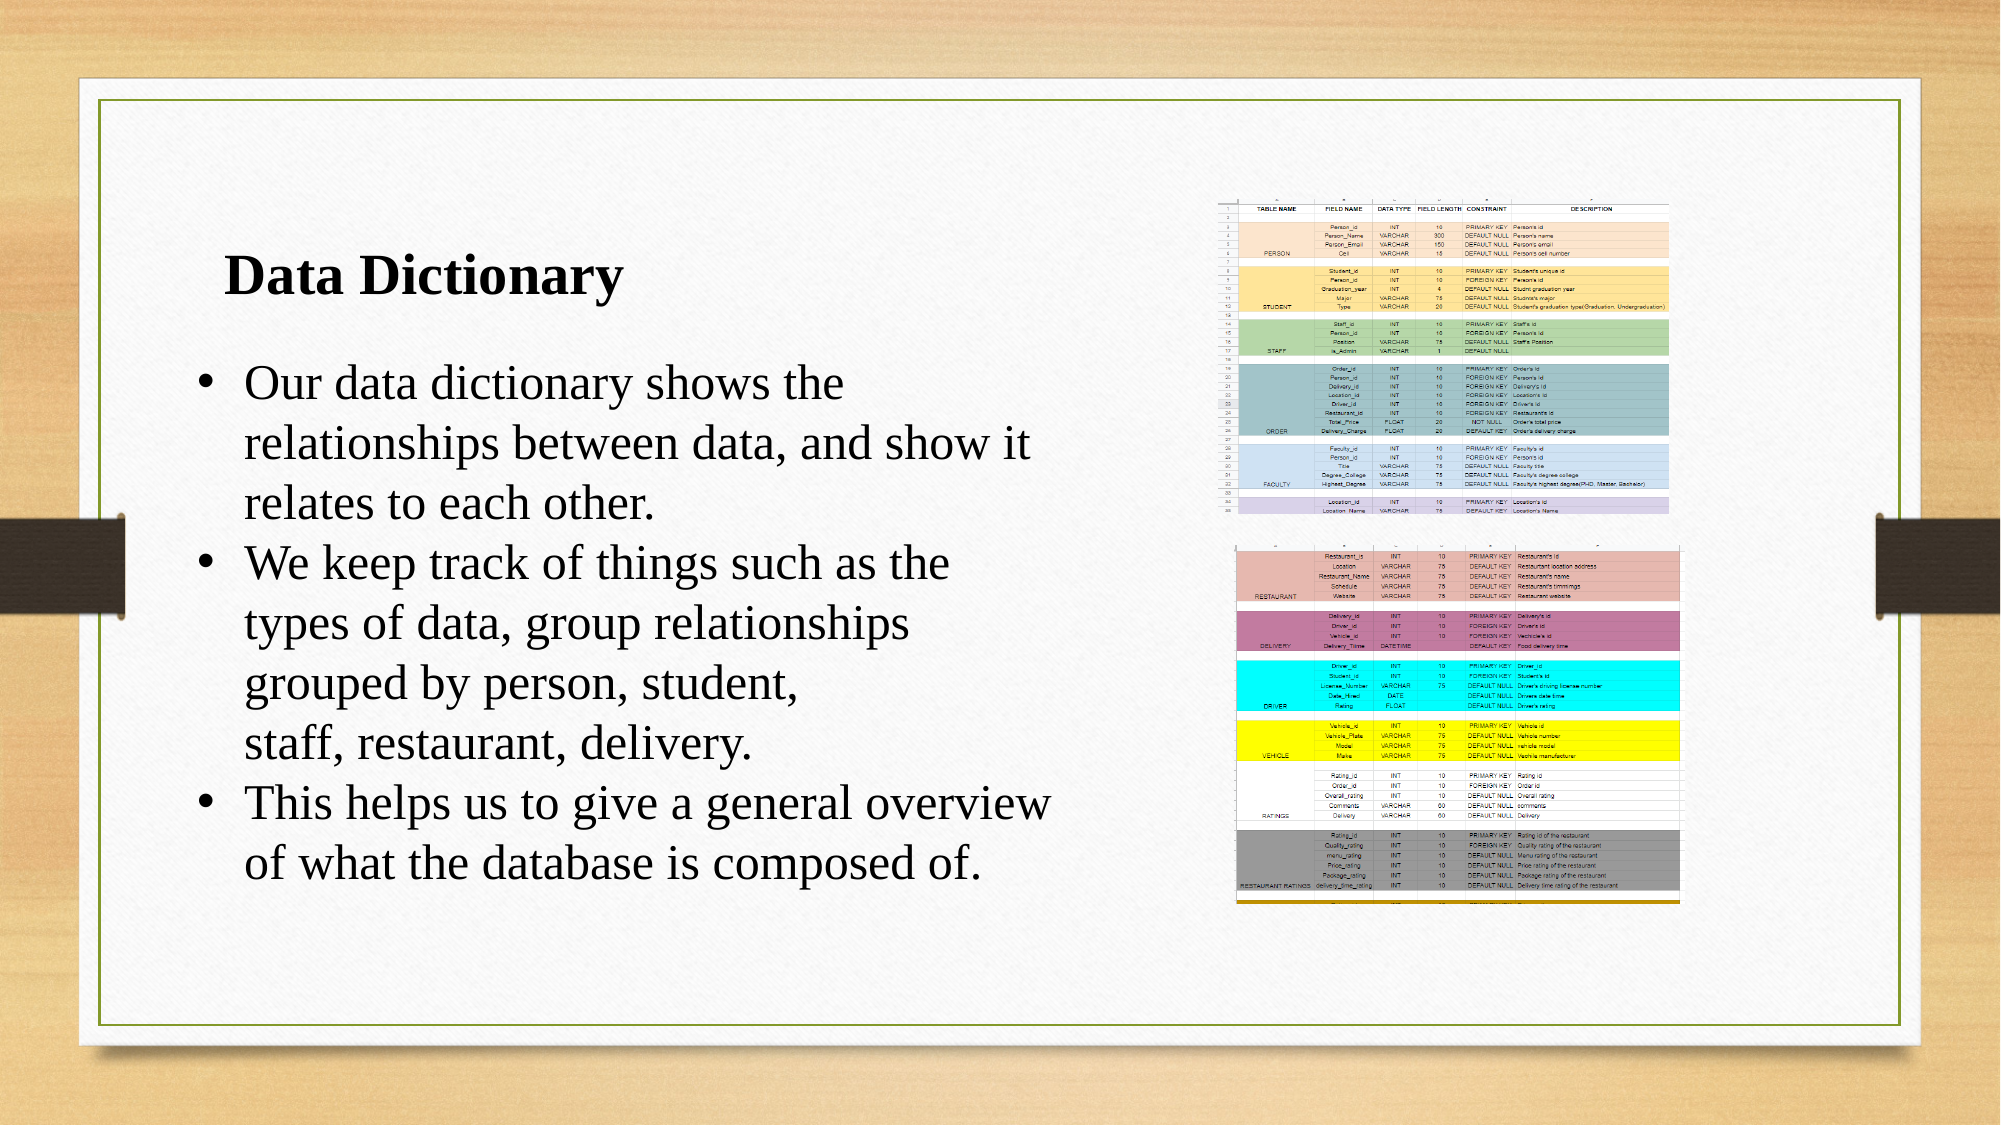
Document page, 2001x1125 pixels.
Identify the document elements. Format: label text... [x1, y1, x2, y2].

text_box [399, 429, 850, 490]
text_box Data Dictionary [209, 229, 729, 315]
picture [0, 0, 2001, 1125]
text_box Our data dictionary shows the relationships between data, and show it relates to each other. We keep track of things such as the types of data, group relationships grouped by person, student, staff, restaurant, delivery. This helps us to give a general overview of what the database is composed of. [182, 342, 1068, 958]
